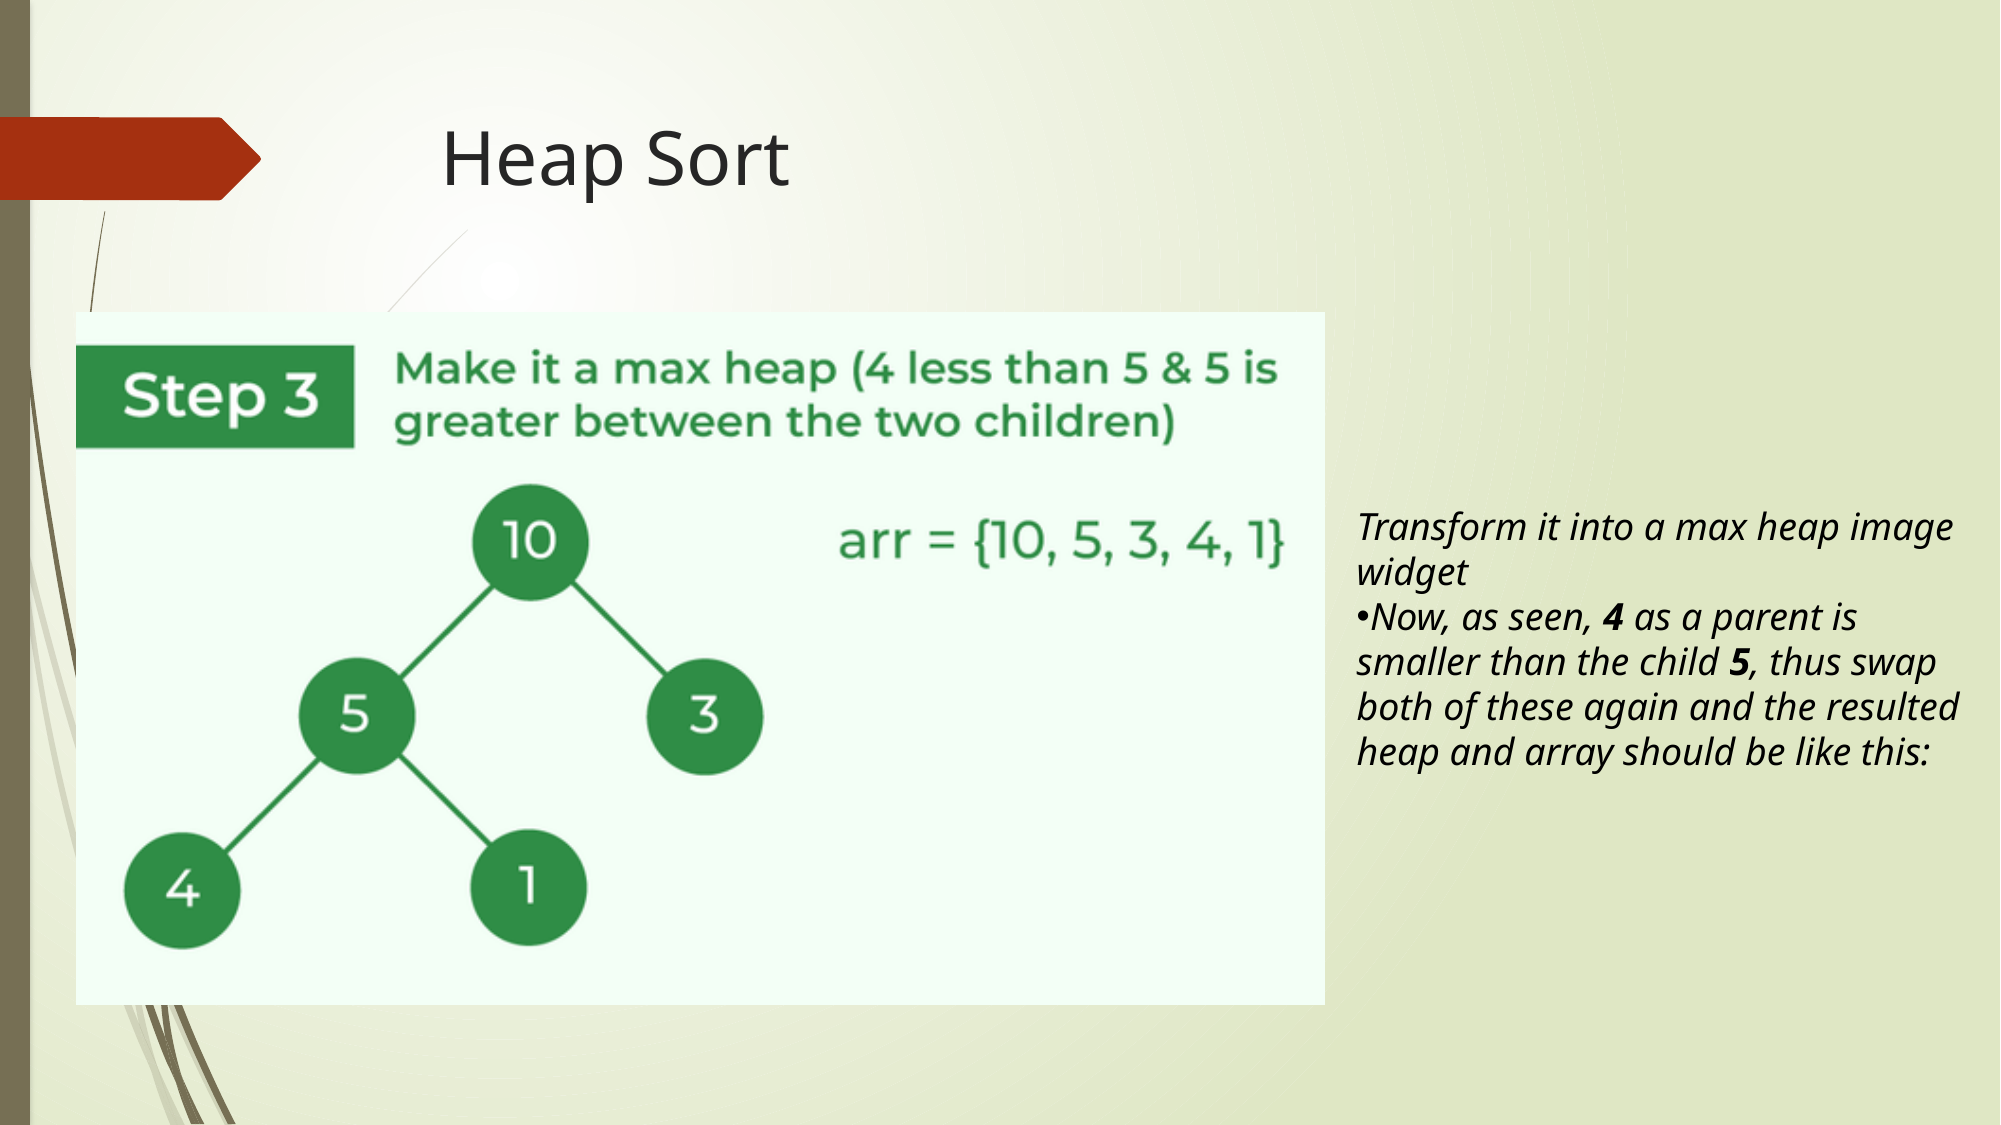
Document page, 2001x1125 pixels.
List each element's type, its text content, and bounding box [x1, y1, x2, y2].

title Heap Sort [425, 102, 1888, 313]
picture [75, 312, 1326, 1006]
text_box Transform it into a max heap image widget Now, as seen, 4 as a parent is smaller than the child 5, thus swap both of these again and the resulted heap and array should be like this: [1341, 495, 1991, 871]
